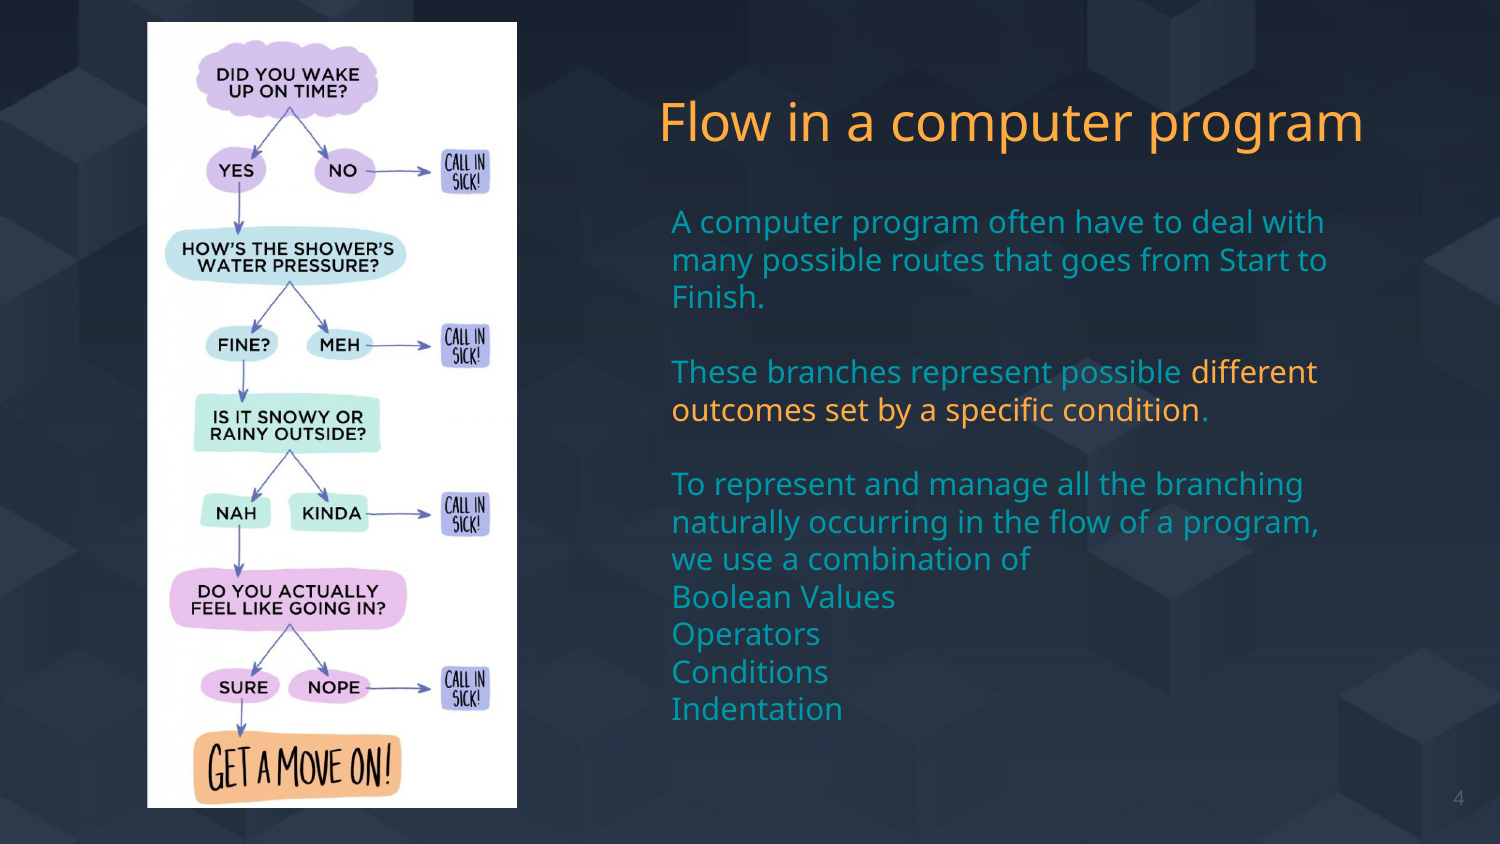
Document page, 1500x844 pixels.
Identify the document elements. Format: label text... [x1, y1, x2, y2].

title Flow in a computer program [574, 72, 1449, 167]
text_box A computer program often have to deal with many possible routes that goes from Start to Finish. These branches represent possible different outcomes set by a specific condition. To represent and manage all the branching naturally occurring in the flow of a program, we use a combination of Boolean Values Operators Conditions Indentation [656, 187, 1366, 808]
picture [0, 0, 1500, 844]
slide_number ‹#› [1389, 764, 1480, 830]
